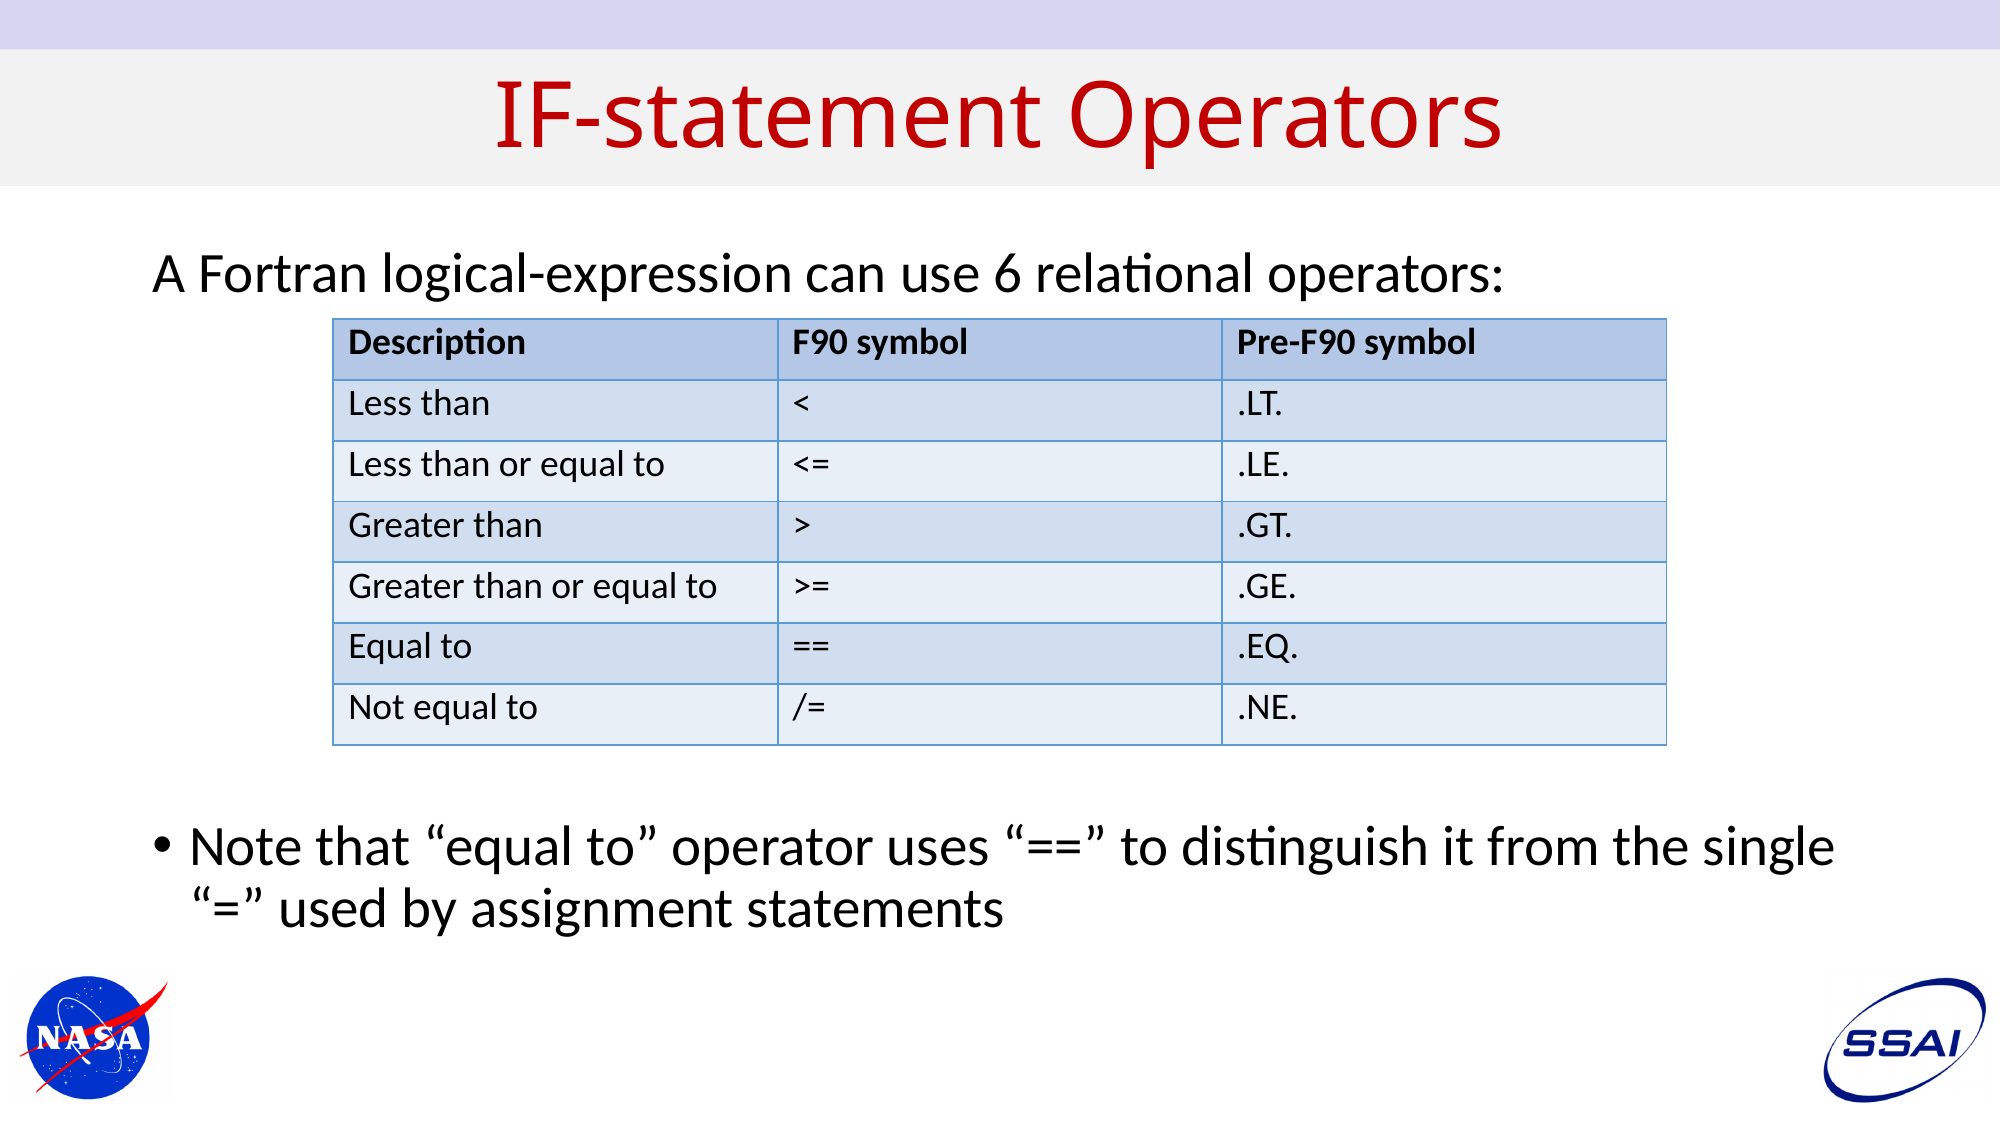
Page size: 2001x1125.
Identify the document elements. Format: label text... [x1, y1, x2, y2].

table_cell >= [779, 563, 1221, 622]
table_cell <= [779, 442, 1221, 501]
text_box [0, 0, 2000, 50]
table_cell .EQ. [1223, 624, 1666, 683]
table_header Description [334, 320, 777, 379]
table_cell == [779, 624, 1221, 683]
table_cell Equal to [334, 624, 777, 683]
table_cell > [779, 502, 1221, 561]
picture [1822, 973, 1987, 1103]
table_cell Less than or equal to [334, 442, 777, 501]
table_cell Greater than [334, 502, 777, 561]
table_cell Not equal to [334, 685, 777, 744]
table_cell .NE. [1223, 685, 1666, 744]
table_cell .GE. [1223, 563, 1666, 622]
table_cell Less than [334, 381, 777, 440]
list A Fortran logical-expression can use 6 relational operators: Note that “equal to” operator uses “==” to distinguish it from the single “=” used by assignment statements [137, 235, 1863, 950]
table_cell /= [779, 685, 1221, 744]
table_cell Greater than or equal to [334, 563, 777, 622]
table_cell .GT. [1223, 502, 1666, 561]
table_cell .LT. [1223, 381, 1666, 440]
table_header F90 symbol [779, 320, 1221, 379]
table_cell .LE. [1223, 442, 1666, 501]
table_cell < [779, 381, 1221, 440]
table_header Pre-F90 symbol [1223, 320, 1666, 379]
picture [13, 973, 174, 1103]
title IF-statement Operators [0, 50, 2000, 186]
